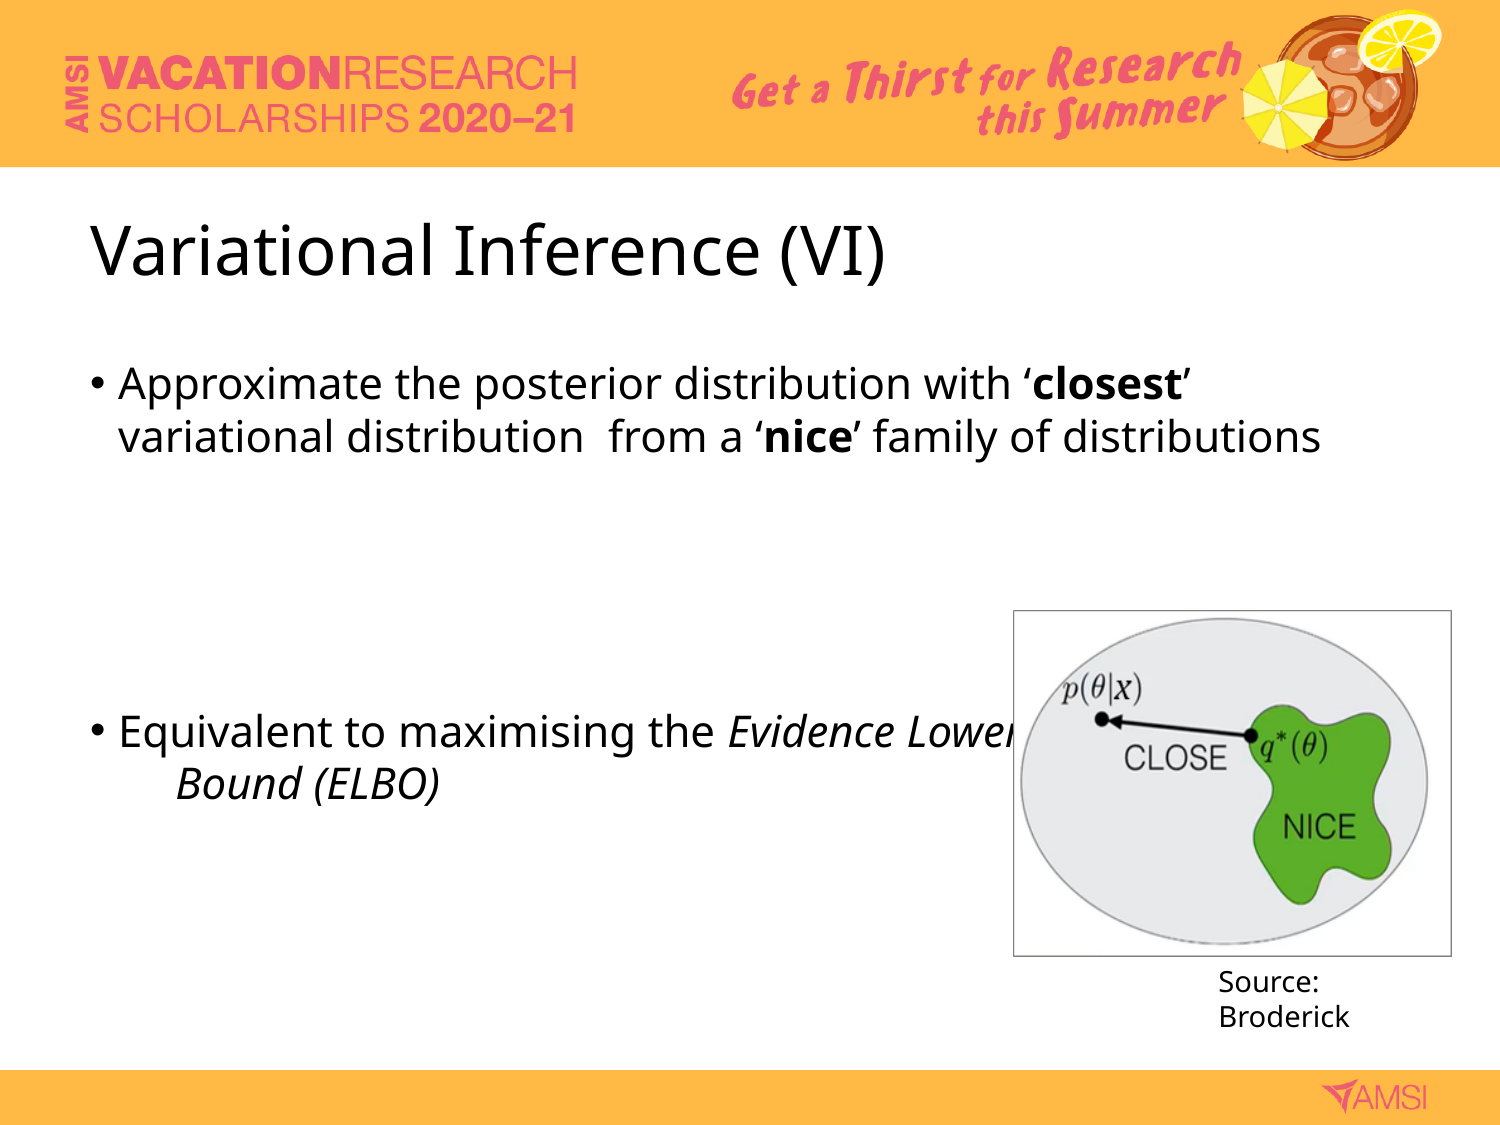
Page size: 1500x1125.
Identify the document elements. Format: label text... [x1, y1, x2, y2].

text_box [1013, 610, 1464, 1007]
title Variational Inference (VI) [75, 177, 1425, 330]
picture [0, 0, 1500, 1125]
